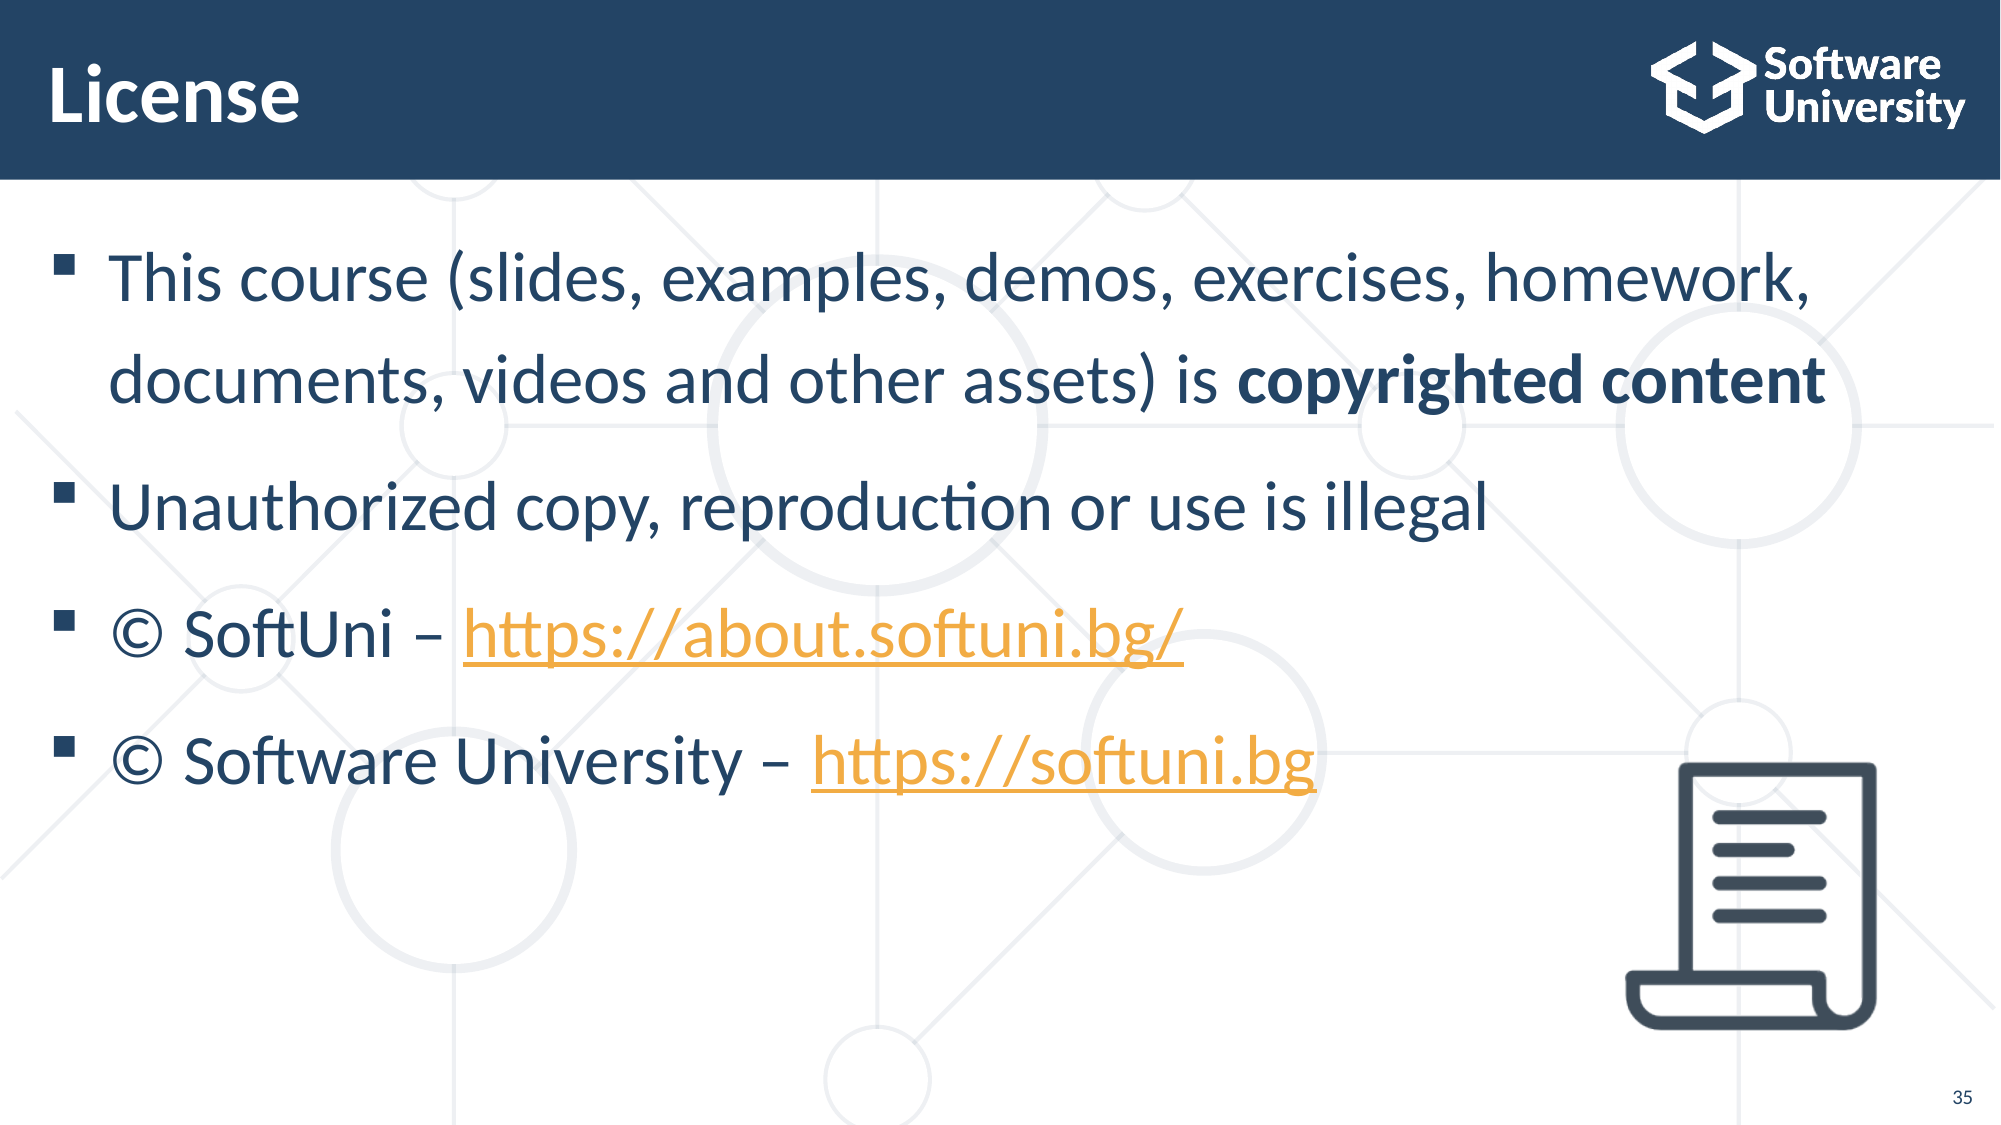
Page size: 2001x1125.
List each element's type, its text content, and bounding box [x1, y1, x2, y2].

list This course (slides, examples, demos, exercises, homework, documents, videos and other assets) is copyrighted content Unauthorized copy, reproduction or use is illegal © SoftUni – https://about.softuni.bg/ © Software University – https://softuni.bg [31, 208, 1970, 1104]
slide_number 35 [1927, 1067, 1989, 1117]
title License [31, 16, 1625, 162]
picture [1598, 728, 1916, 1065]
picture [1651, 41, 1966, 134]
